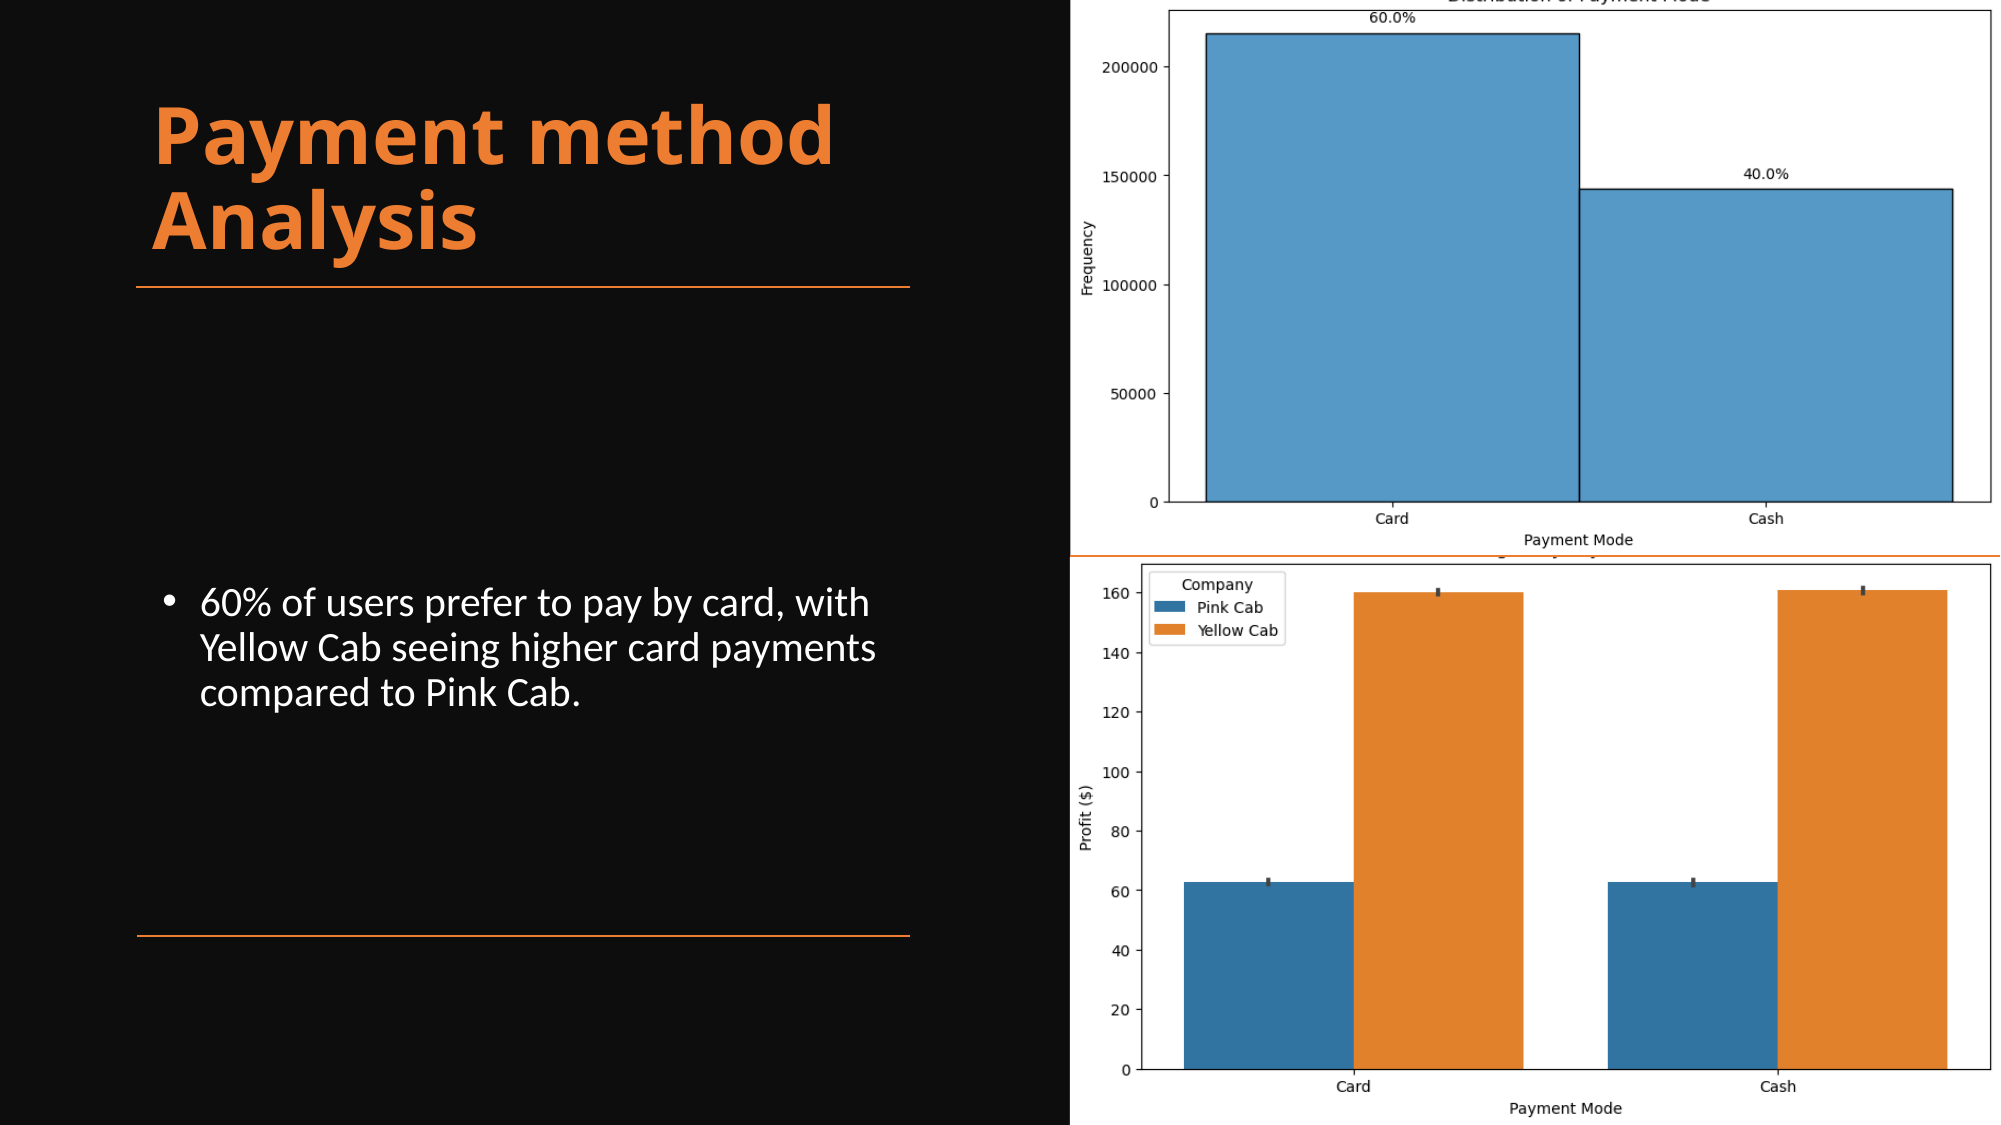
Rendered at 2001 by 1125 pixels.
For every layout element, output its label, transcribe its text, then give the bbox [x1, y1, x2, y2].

list 60% of users prefer to pay by card, with Yellow Cab seeing higher card payments compared to Pink Cab. [147, 313, 900, 912]
text_box [0, 0, 1070, 1125]
picture [1069, 556, 2000, 1125]
picture [1070, 0, 2000, 555]
title Payment method Analysis [137, 73, 910, 275]
